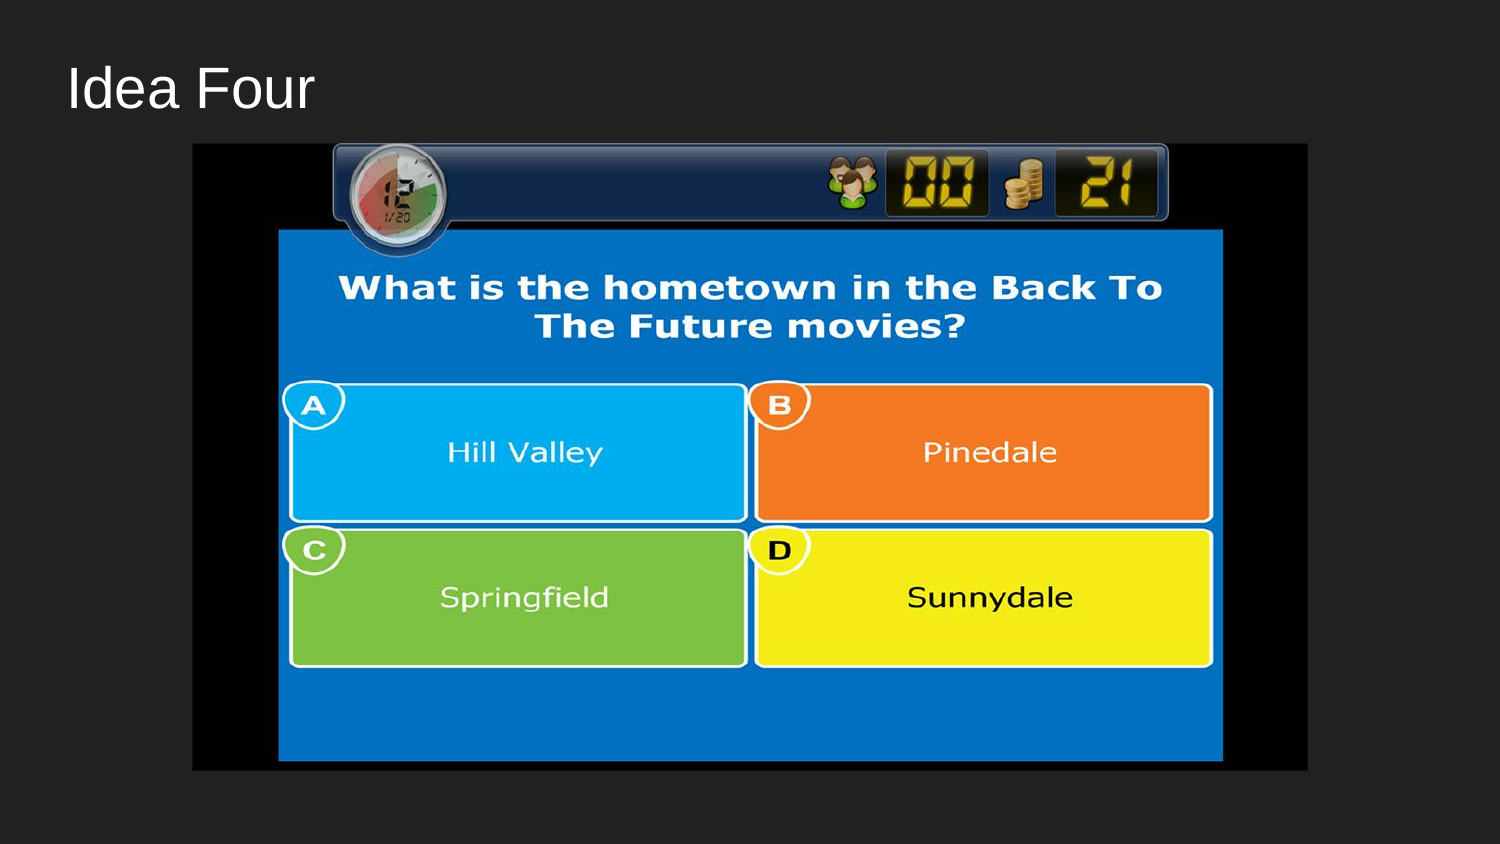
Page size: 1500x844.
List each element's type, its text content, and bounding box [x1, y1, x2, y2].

title Idea Four [51, 35, 1449, 130]
picture [192, 143, 1308, 771]
